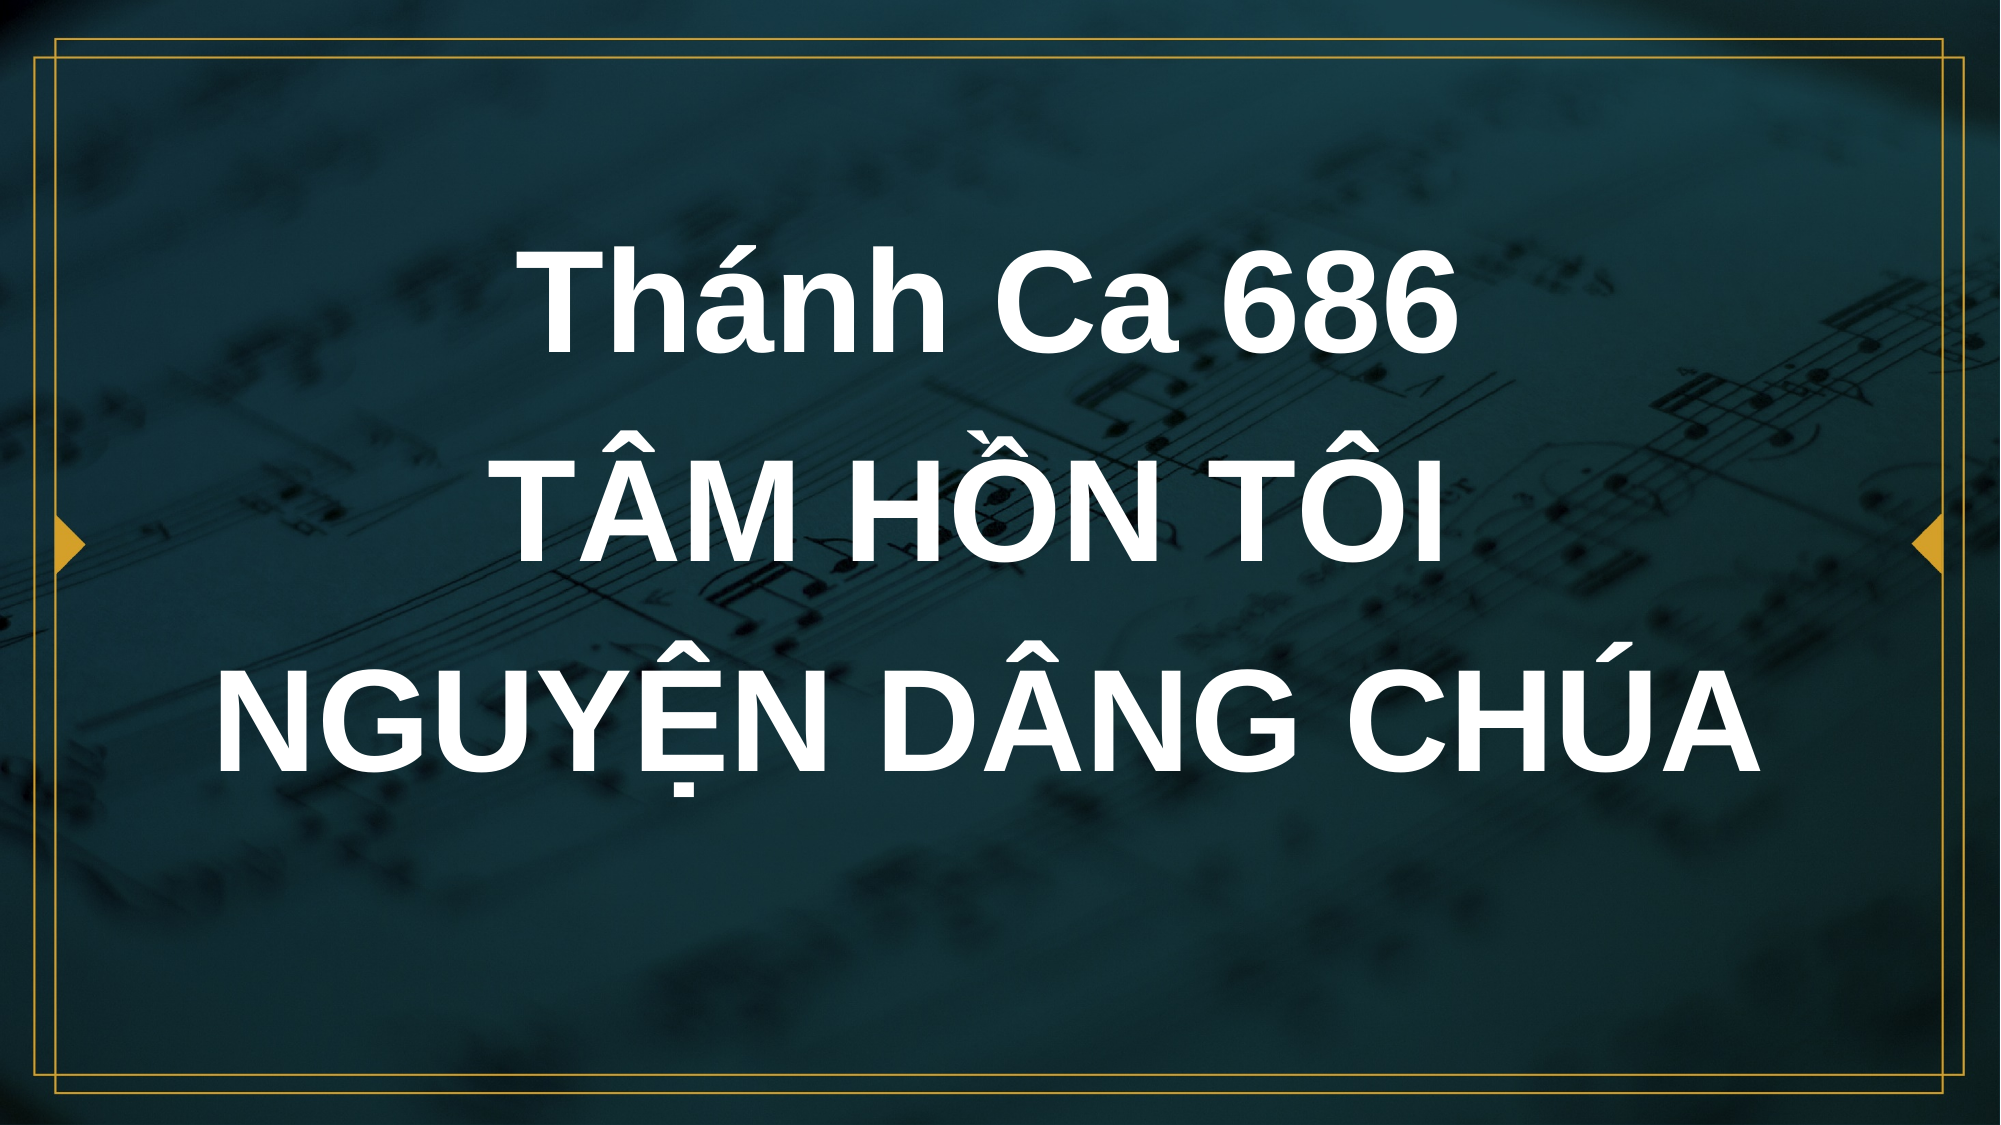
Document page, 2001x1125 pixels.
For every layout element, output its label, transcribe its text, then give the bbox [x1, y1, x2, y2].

title Thánh Ca 686 TÂM HỒN TÔI NGUYỆN DÂNG CHÚA [103, 151, 1875, 821]
picture [0, 0, 2000, 1125]
